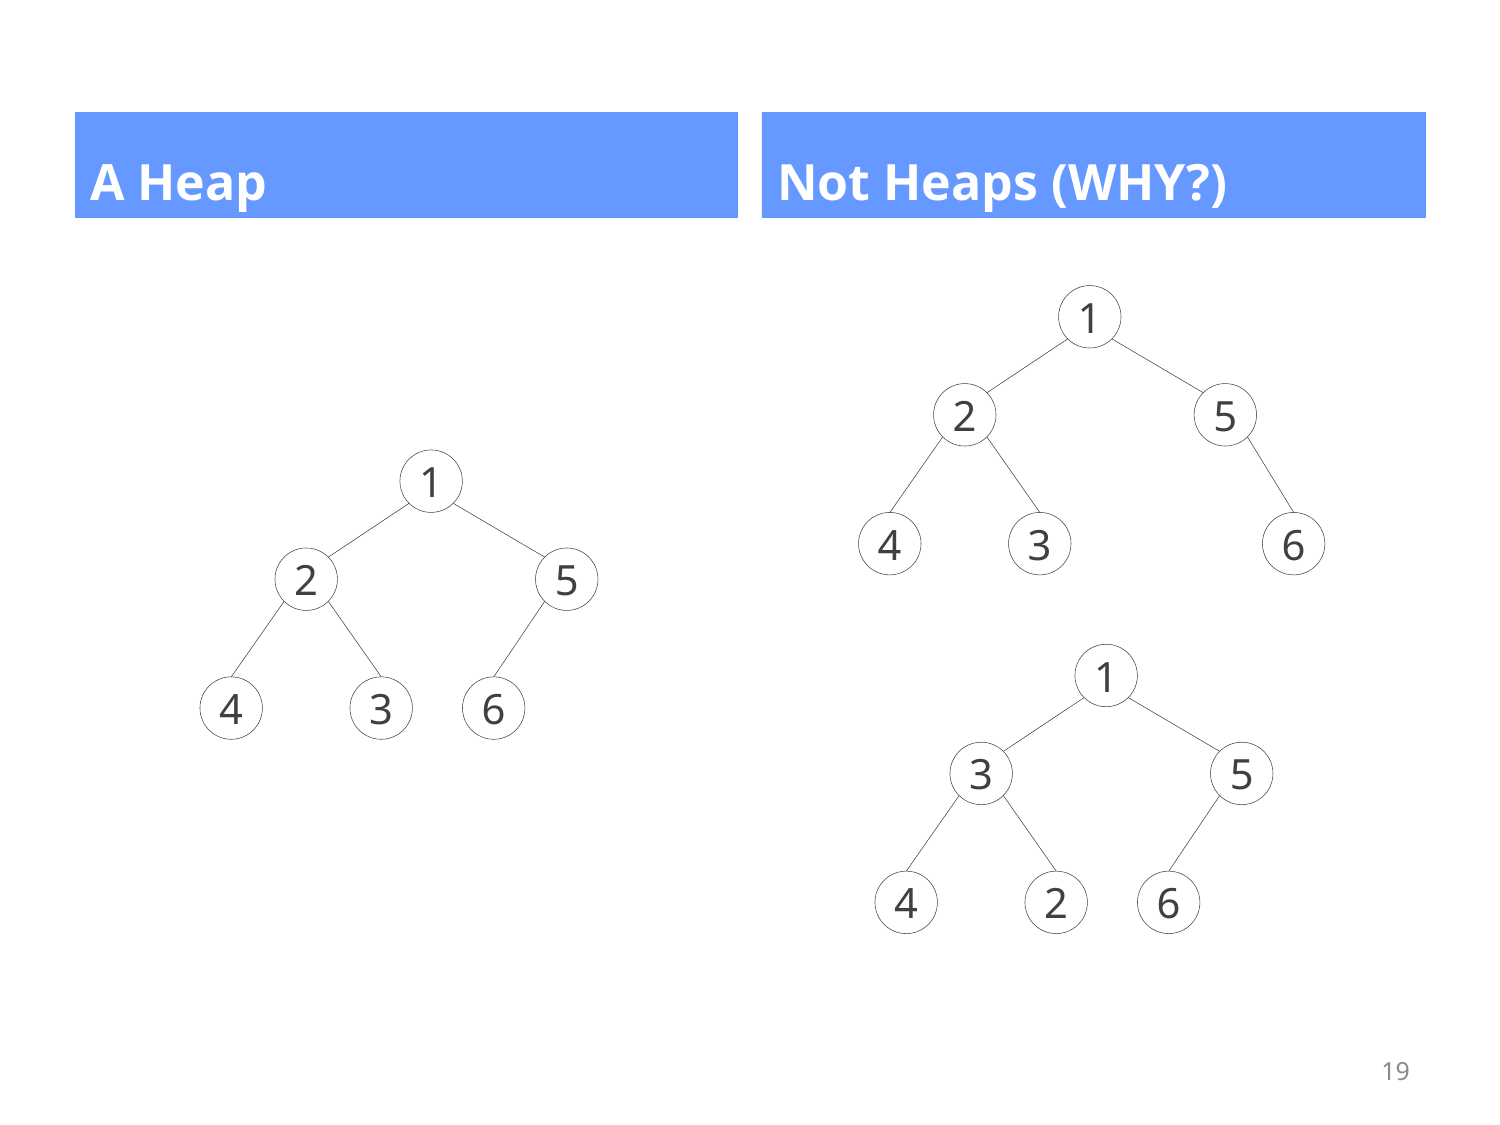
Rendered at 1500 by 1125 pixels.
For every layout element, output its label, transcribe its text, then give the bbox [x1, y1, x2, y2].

text_box 1 [399, 449, 463, 513]
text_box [1003, 697, 1085, 752]
text_box 2 [1024, 871, 1088, 934]
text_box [493, 601, 545, 678]
text_box 4 [874, 871, 938, 934]
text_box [230, 601, 285, 678]
text_box 3 [349, 677, 413, 740]
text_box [1247, 436, 1294, 513]
text_box 6 [1137, 871, 1200, 934]
text_box 4 [199, 677, 263, 740]
text_box 5 [1194, 383, 1257, 447]
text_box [905, 795, 960, 872]
slide_number 19 [1074, 1042, 1425, 1103]
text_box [1003, 795, 1057, 872]
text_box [986, 338, 1068, 393]
text_box 2 [933, 383, 997, 447]
list Not Heaps (WHY?) [761, 112, 1425, 218]
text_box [1168, 795, 1220, 872]
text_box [1128, 697, 1220, 752]
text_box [1111, 338, 1204, 393]
text_box 1 [1074, 644, 1138, 707]
text_box 5 [535, 547, 598, 611]
list A Heap [75, 112, 738, 218]
text_box 2 [274, 547, 338, 611]
text_box 4 [858, 513, 922, 575]
text_box 1 [1058, 285, 1122, 349]
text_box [889, 436, 943, 513]
text_box 5 [1210, 742, 1273, 805]
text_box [328, 503, 410, 558]
text_box 6 [462, 677, 525, 740]
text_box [453, 503, 545, 558]
text_box 3 [949, 742, 1013, 805]
text_box 3 [1008, 512, 1072, 575]
text_box 6 [1262, 512, 1325, 575]
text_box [986, 436, 1041, 513]
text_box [328, 601, 382, 678]
